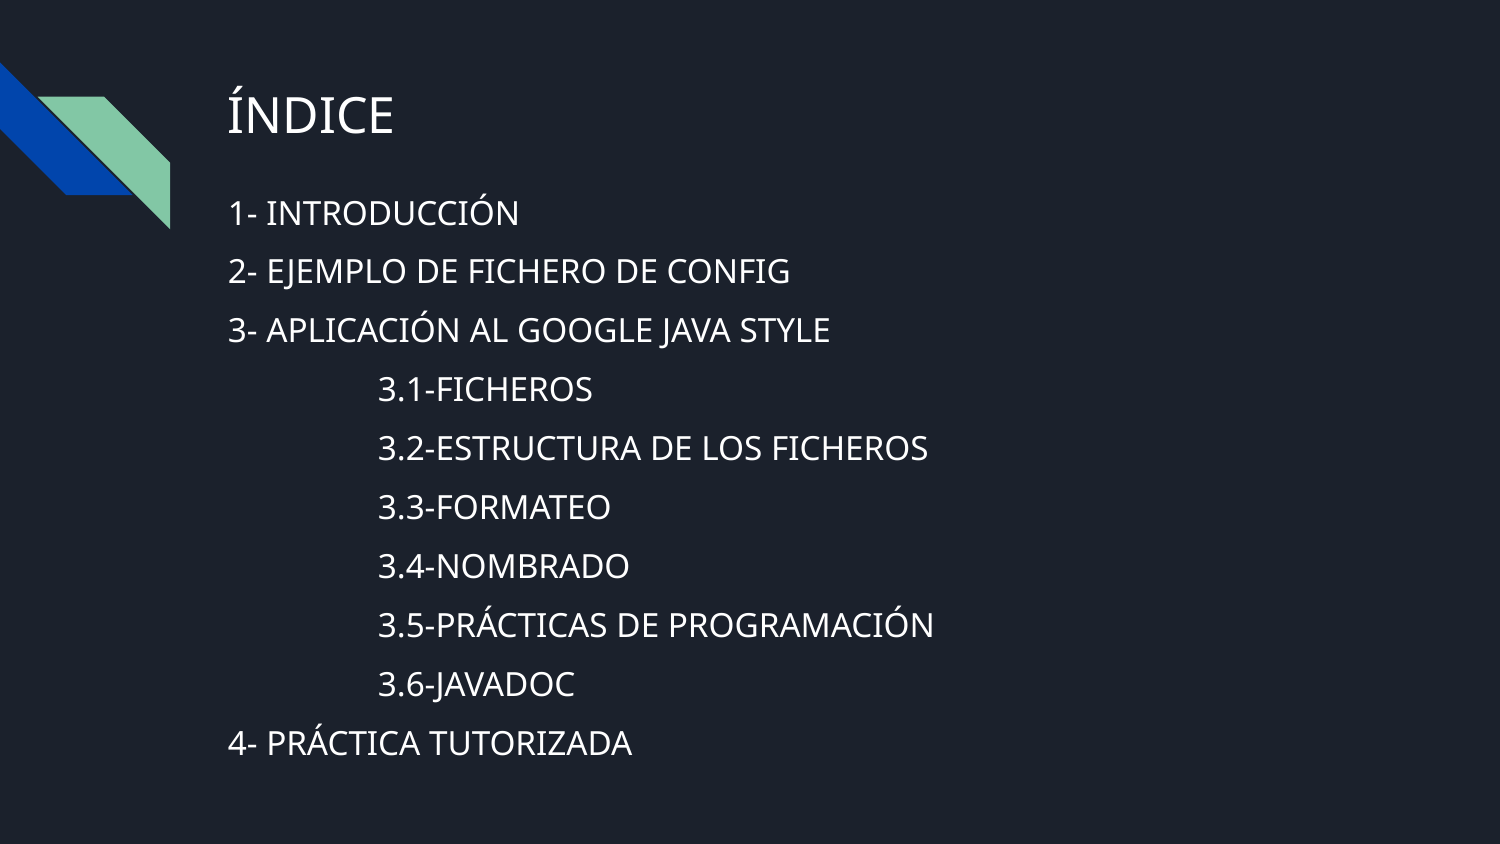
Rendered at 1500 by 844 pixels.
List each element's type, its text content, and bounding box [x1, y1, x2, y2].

title ÍNDICE [212, 64, 1368, 183]
list 1- INTRODUCCIÓN 2- EJEMPLO DE FICHERO DE CONFIG 3- APLICACIÓN AL GOOGLE JAVA STYLE 3.1-FICHEROS 3.2-ESTRUCTURA DE LOS FICHEROS 3.3-FORMATEO 3.4-NOMBRADO 3.5-PRÁCTICAS DE PROGRAMACIÓN 3.6-JAVADOC 4- PRÁCTICA TUTORIZADA [212, 183, 1368, 661]
